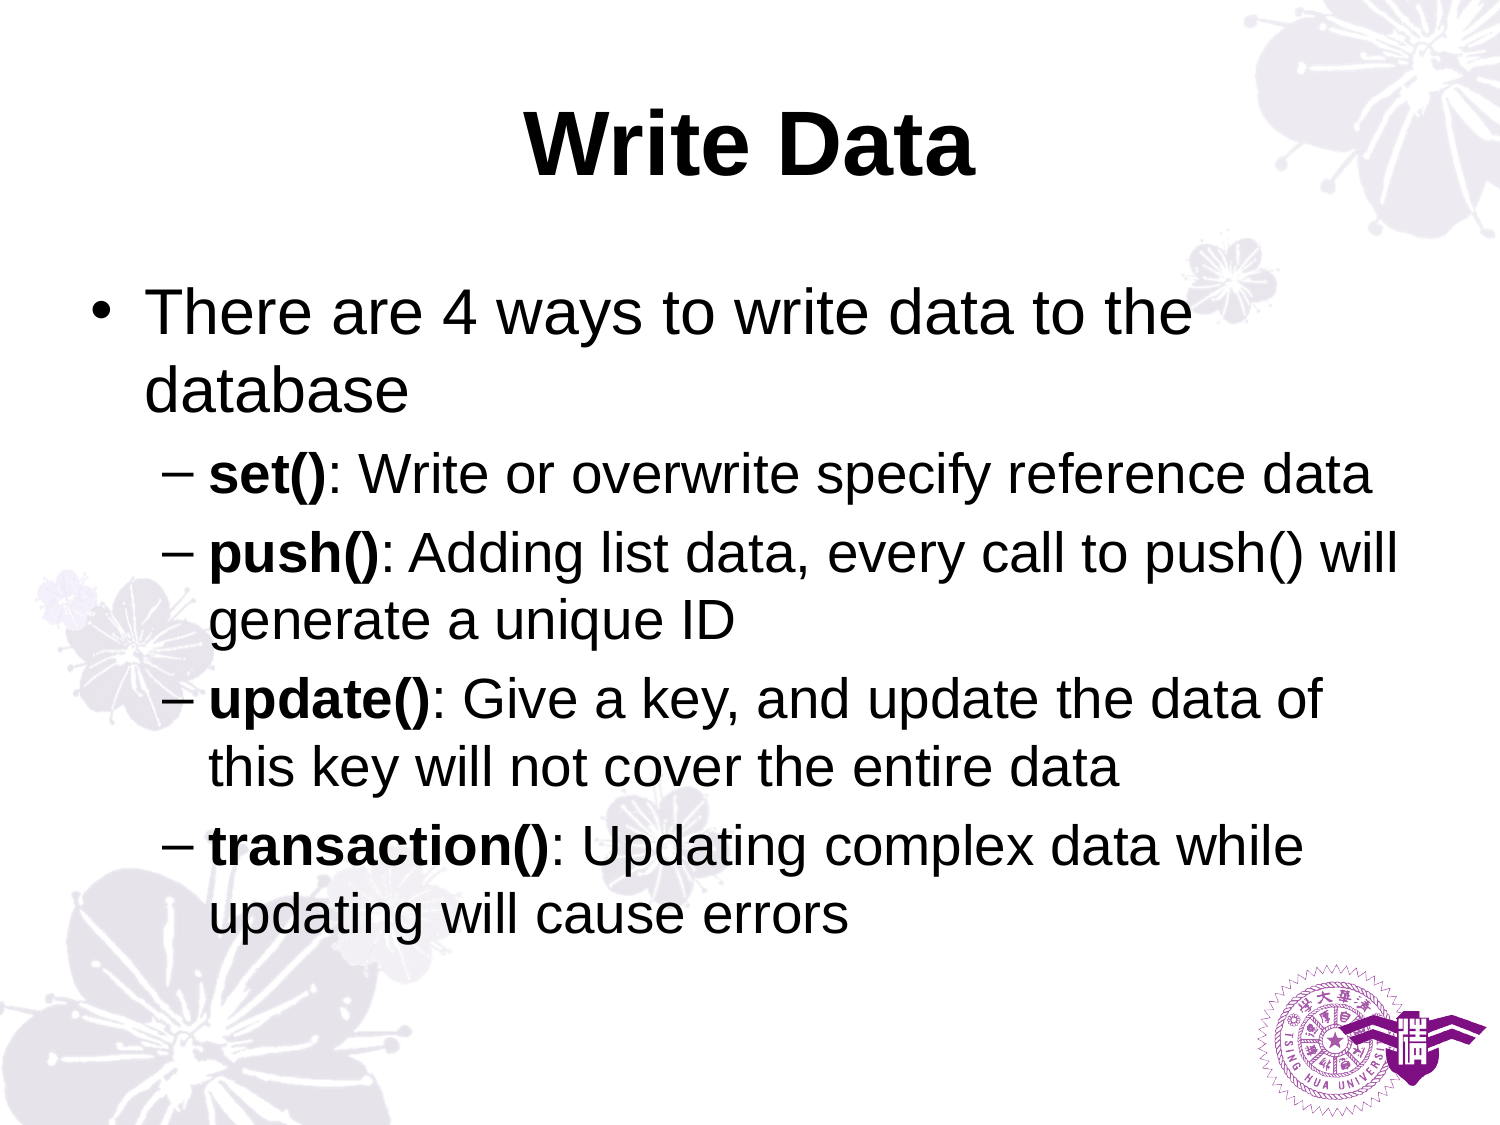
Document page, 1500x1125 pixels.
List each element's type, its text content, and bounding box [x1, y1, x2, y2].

list There are 4 ways to write data to the database set(): Write or overwrite specify reference data push(): Adding list data, every call to push() will generate a unique ID update(): Give a key, and update the data of this key will not cover the entire data transaction(): Updating complex data while updating will cause errors [75, 262, 1425, 1005]
title Write Data [75, 45, 1425, 233]
picture [0, 0, 1500, 1125]
